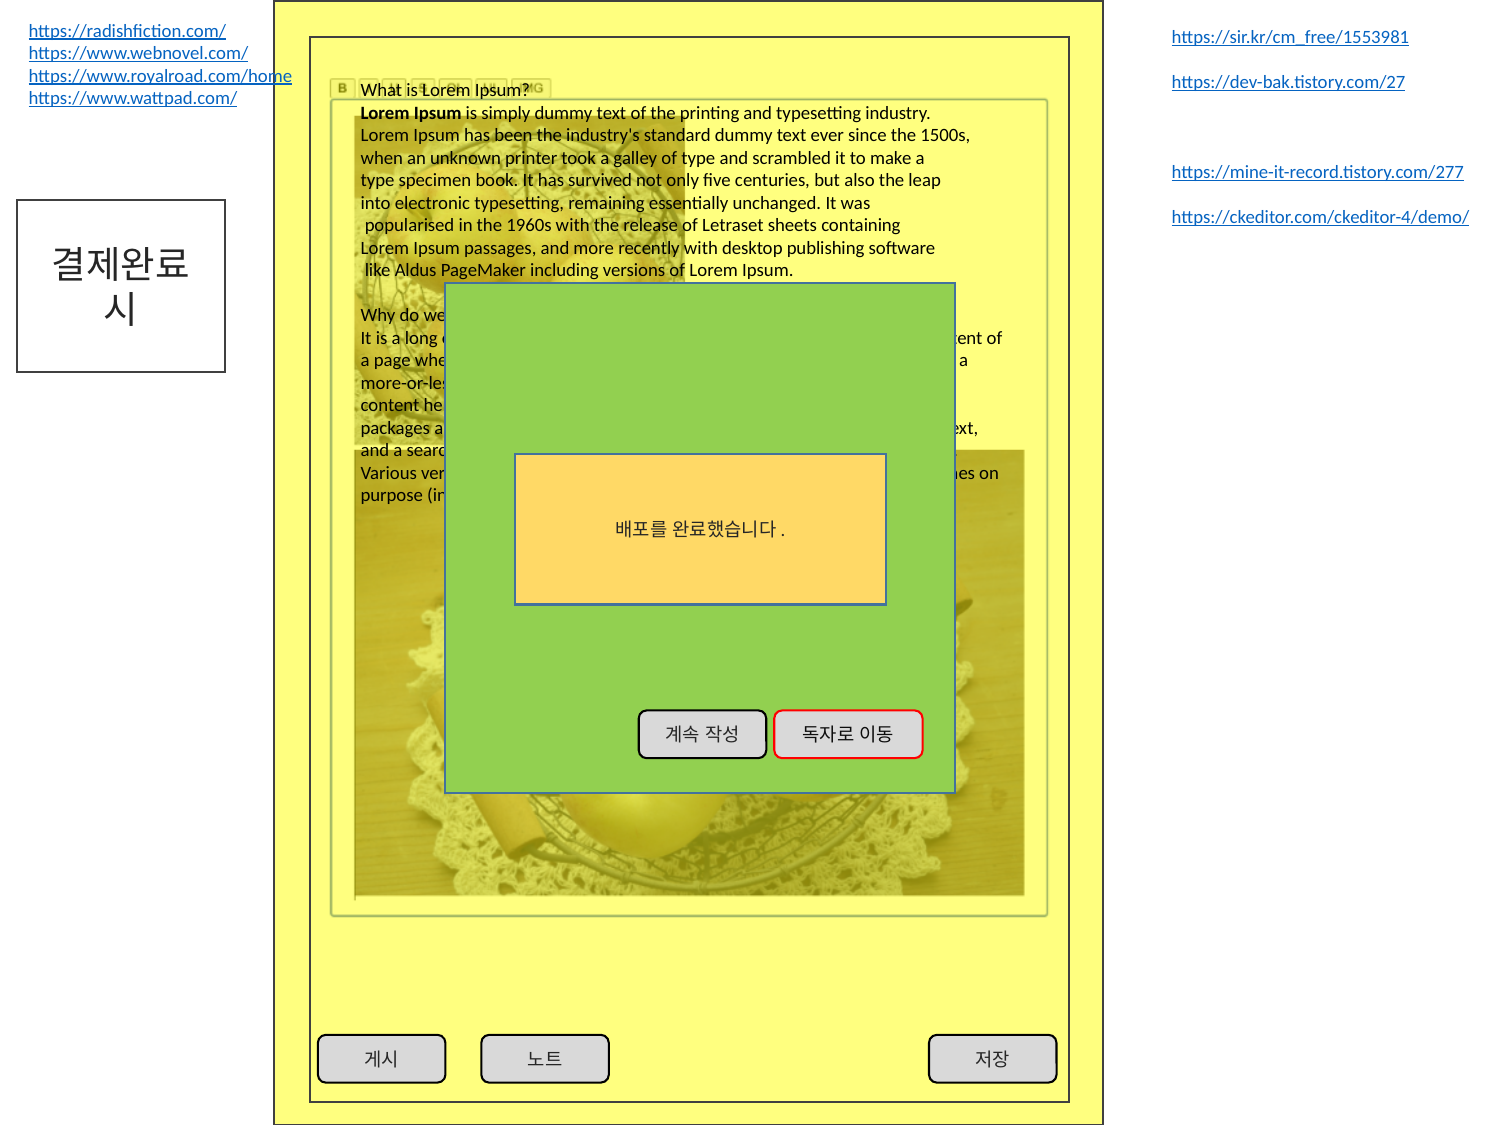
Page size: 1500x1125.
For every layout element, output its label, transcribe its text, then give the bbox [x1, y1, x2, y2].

text_box 노트 [480, 1033, 610, 1084]
text_box 저장 [927, 1033, 1058, 1084]
text_box https://radishfiction.com/ https://www.webnovel.com/ https://www.royalroad.com/home https://www.wattpad.com/ [13, 10, 307, 161]
text_box https://sir.kr/cm_free/1553981 https://dev-bak.tistory.com/27 https://mine-it-record.tistory.com/277 https://ckeditor.com/ckeditor-4/demo/ [1156, 17, 1485, 280]
picture [317, 59, 1061, 929]
text_box [309, 36, 1070, 1103]
text_box 결제완료 시 [16, 199, 226, 373]
text_box 게시 [316, 1033, 447, 1084]
text_box [273, 0, 1104, 1125]
